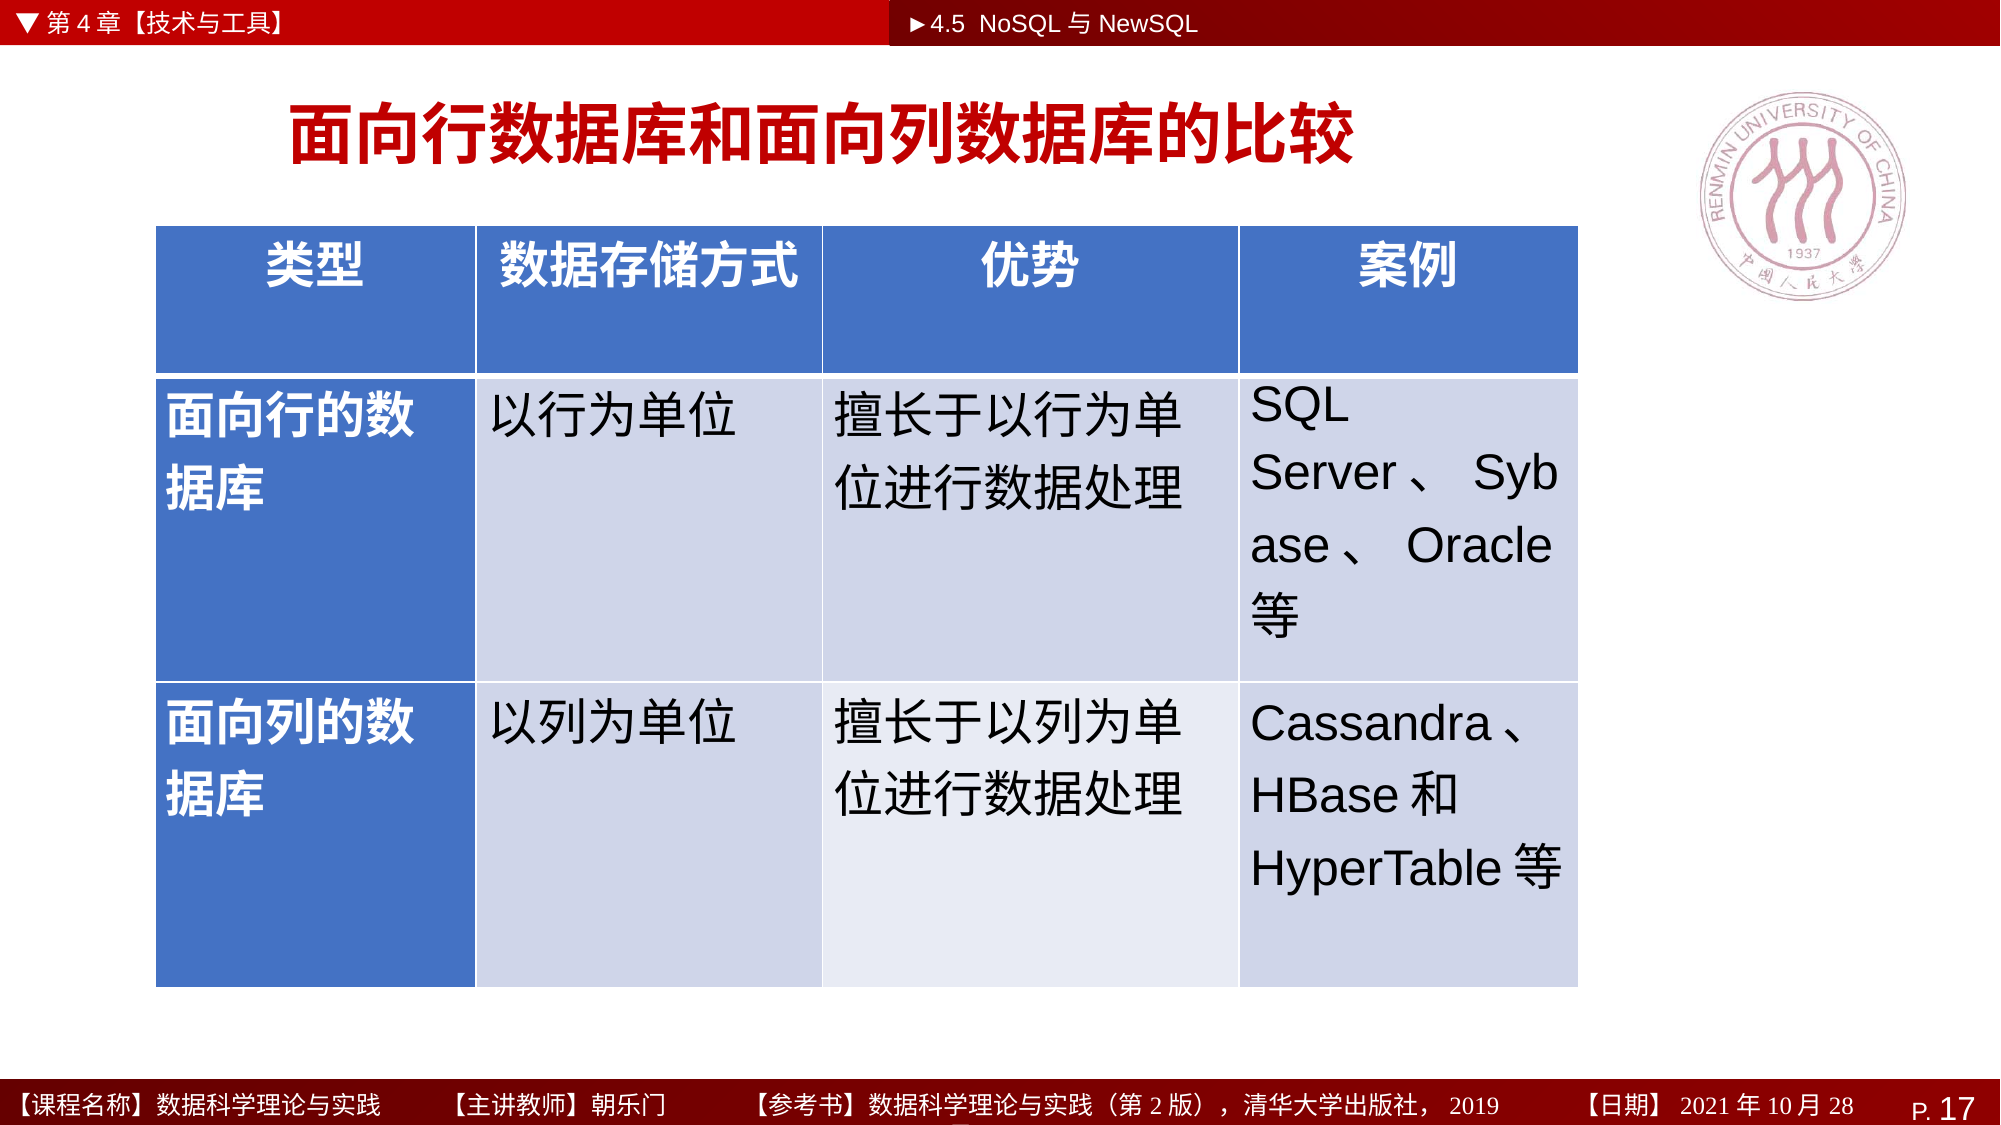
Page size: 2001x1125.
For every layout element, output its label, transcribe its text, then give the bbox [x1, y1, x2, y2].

table_cell 面向行的数据库 [156, 379, 475, 681]
table_header 案例 [1240, 226, 1578, 373]
table_cell SQL Server、Sybase、Oracle等 [1240, 379, 1578, 681]
table_cell 擅长于以列为单位进行数据处理 [823, 683, 1238, 987]
table_header 类型 [156, 226, 475, 373]
table_cell 以列为单位 [477, 683, 822, 987]
table_cell Cassandra、HBase和HyperTable等 [1240, 683, 1578, 987]
table_header 数据存储方式 [477, 226, 822, 373]
table_cell 面向列的数据库 [156, 683, 475, 987]
picture [1696, 89, 1910, 304]
list ▼第4章【技术与工具】 [0, 0, 725, 43]
table_cell 以行为单位 [477, 379, 822, 681]
list ►4.5 NoSQL与NewSQL [890, 0, 1249, 43]
table_header 优势 [823, 226, 1238, 373]
table_cell 擅长于以行为单位进行数据处理 [823, 379, 1238, 681]
title 面向行数据库和面向列数据库的比较 [64, 64, 1579, 200]
